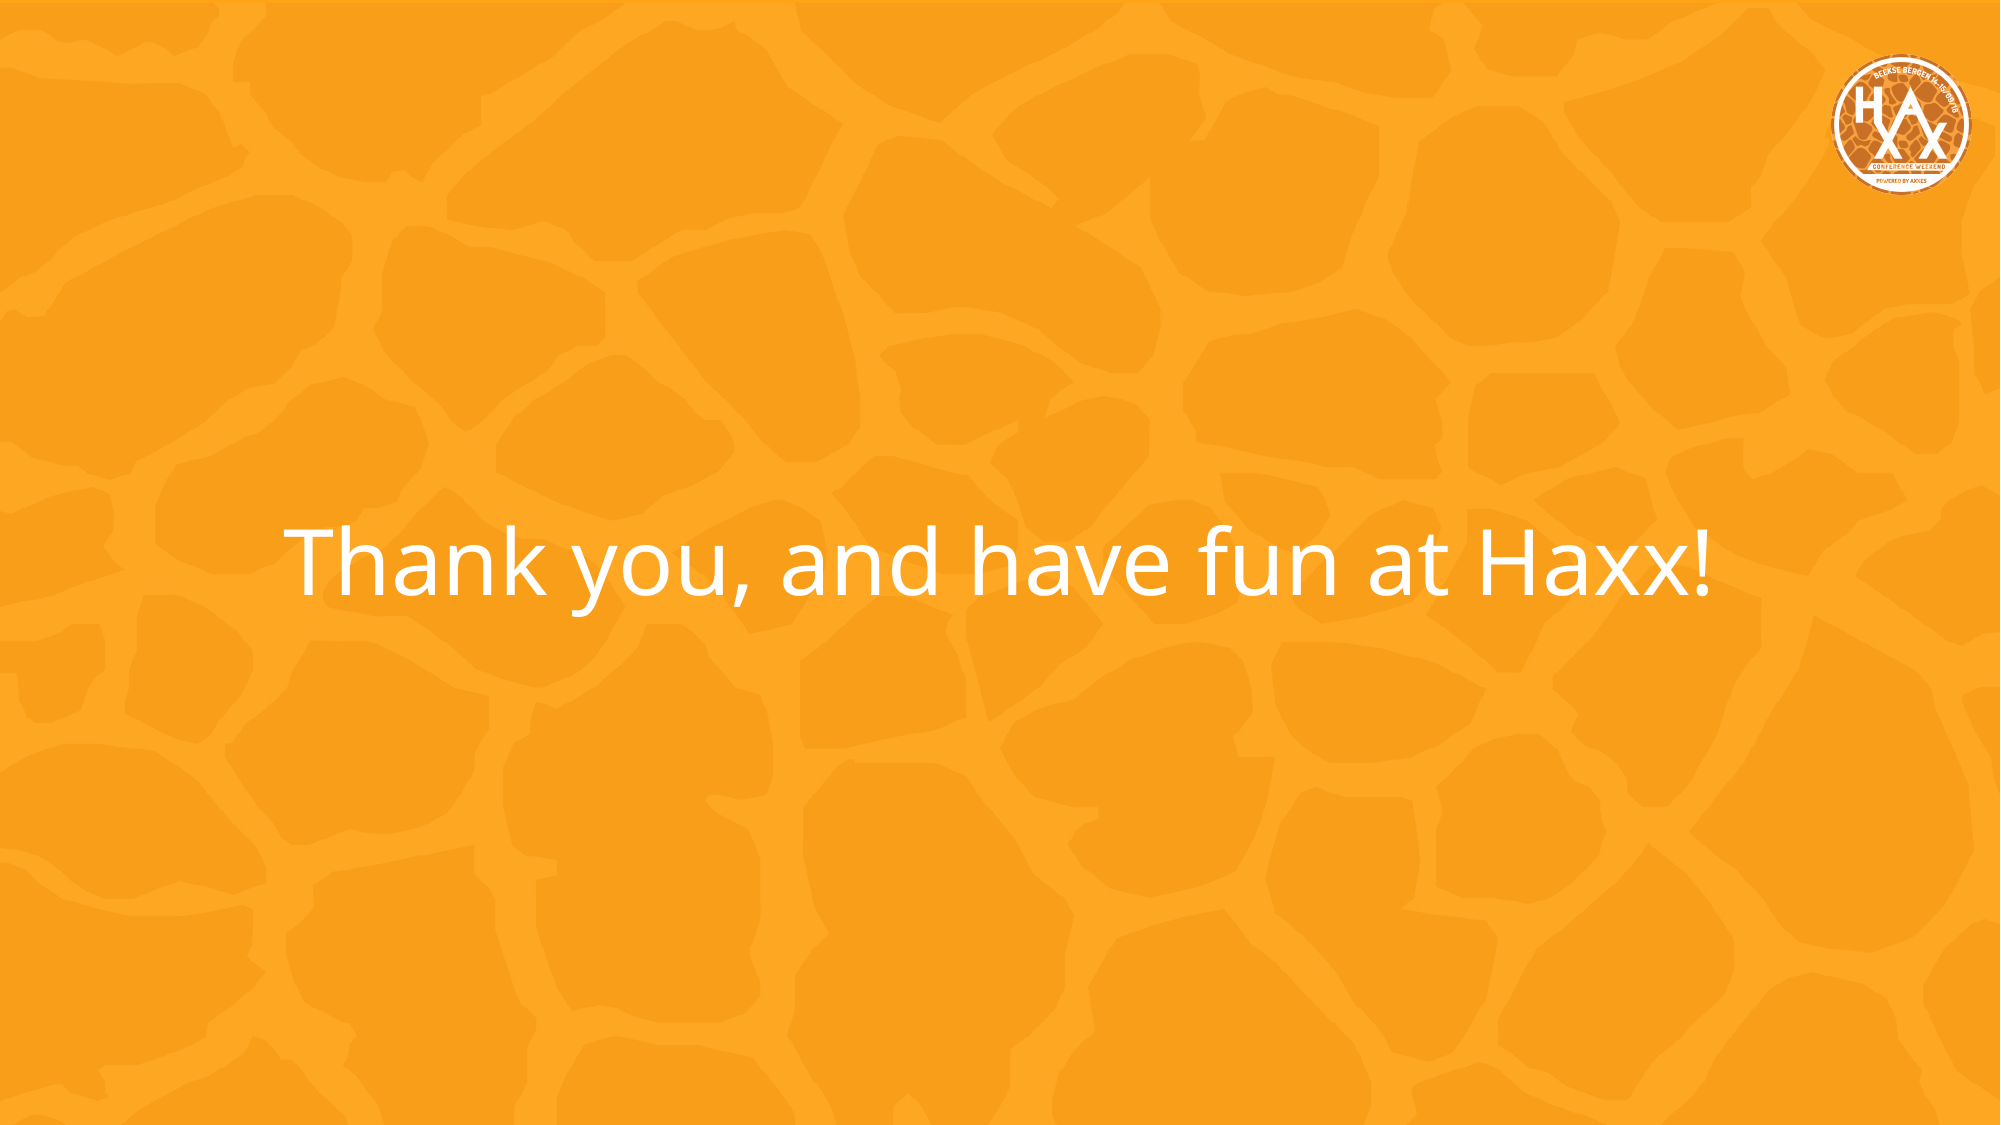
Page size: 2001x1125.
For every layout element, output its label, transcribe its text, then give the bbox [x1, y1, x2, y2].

picture [1831, 54, 1972, 195]
title Thank you, and have fun at Haxx! [137, 457, 1863, 675]
